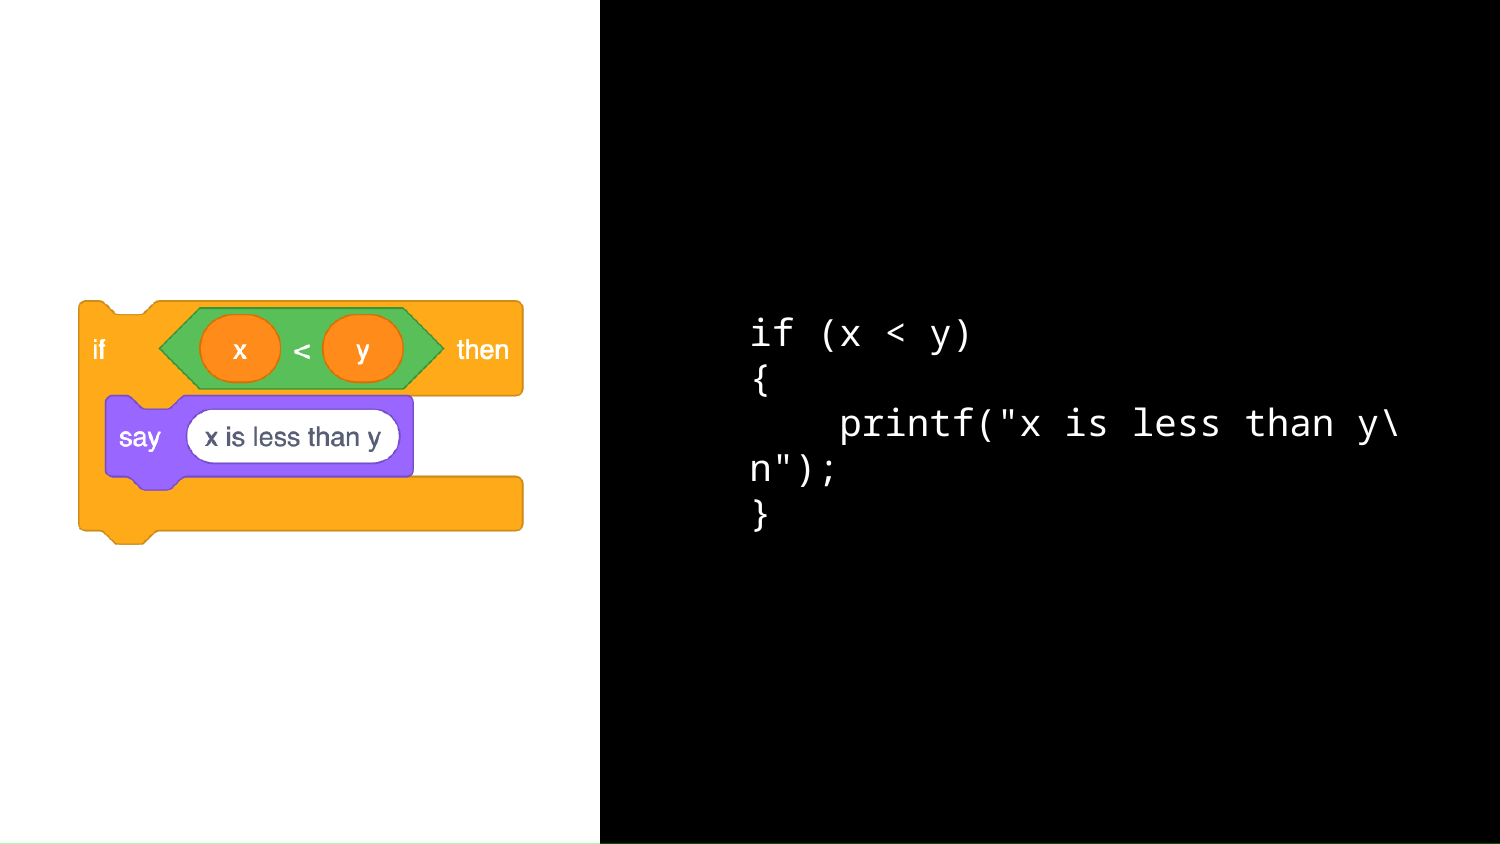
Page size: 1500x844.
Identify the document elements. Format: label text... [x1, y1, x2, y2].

text_box [600, 0, 1500, 844]
text_box [0, 0, 600, 844]
picture [74, 298, 526, 545]
text_box if (x < y) { printf("x is less than y\n"); } [734, 277, 1453, 567]
